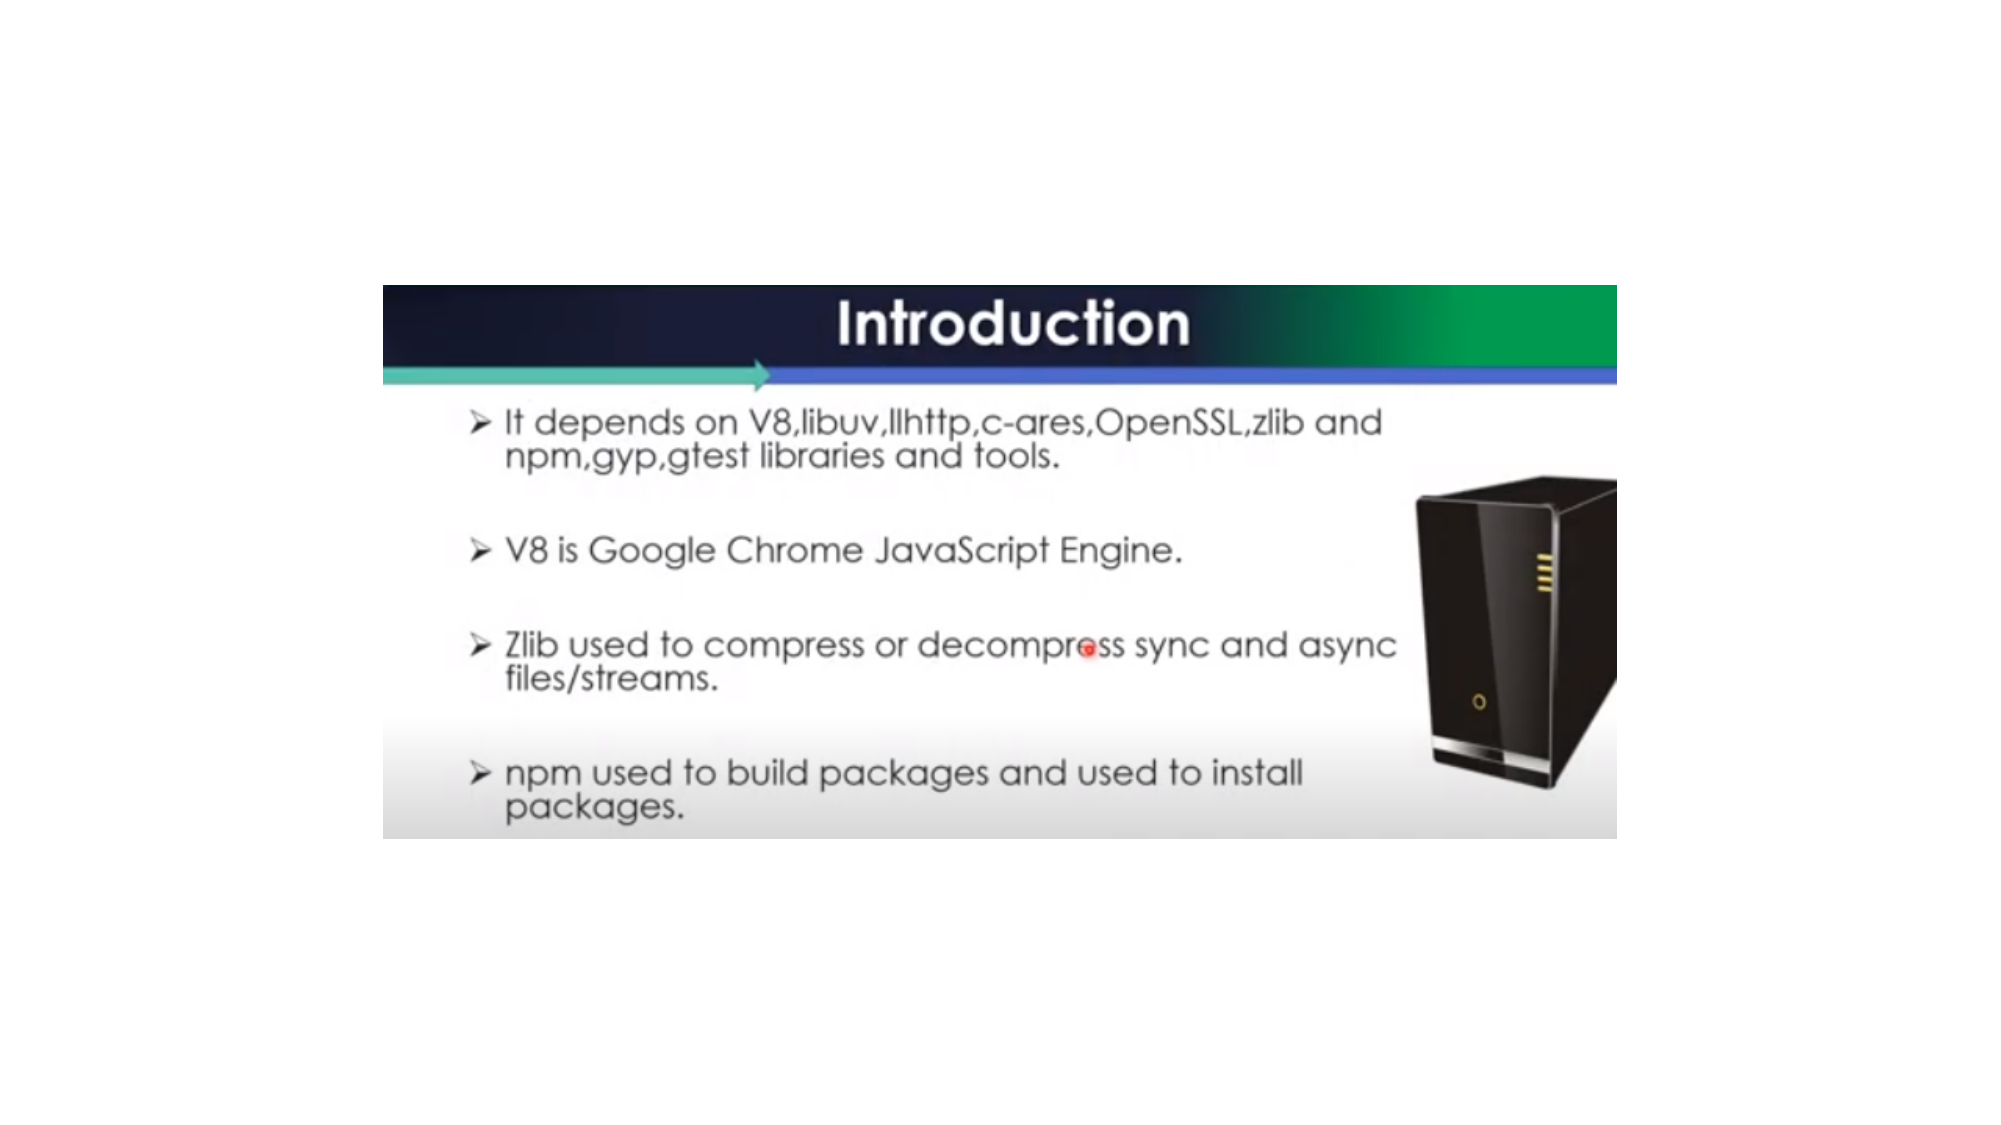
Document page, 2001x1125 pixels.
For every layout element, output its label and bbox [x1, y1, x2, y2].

picture [383, 285, 1617, 840]
